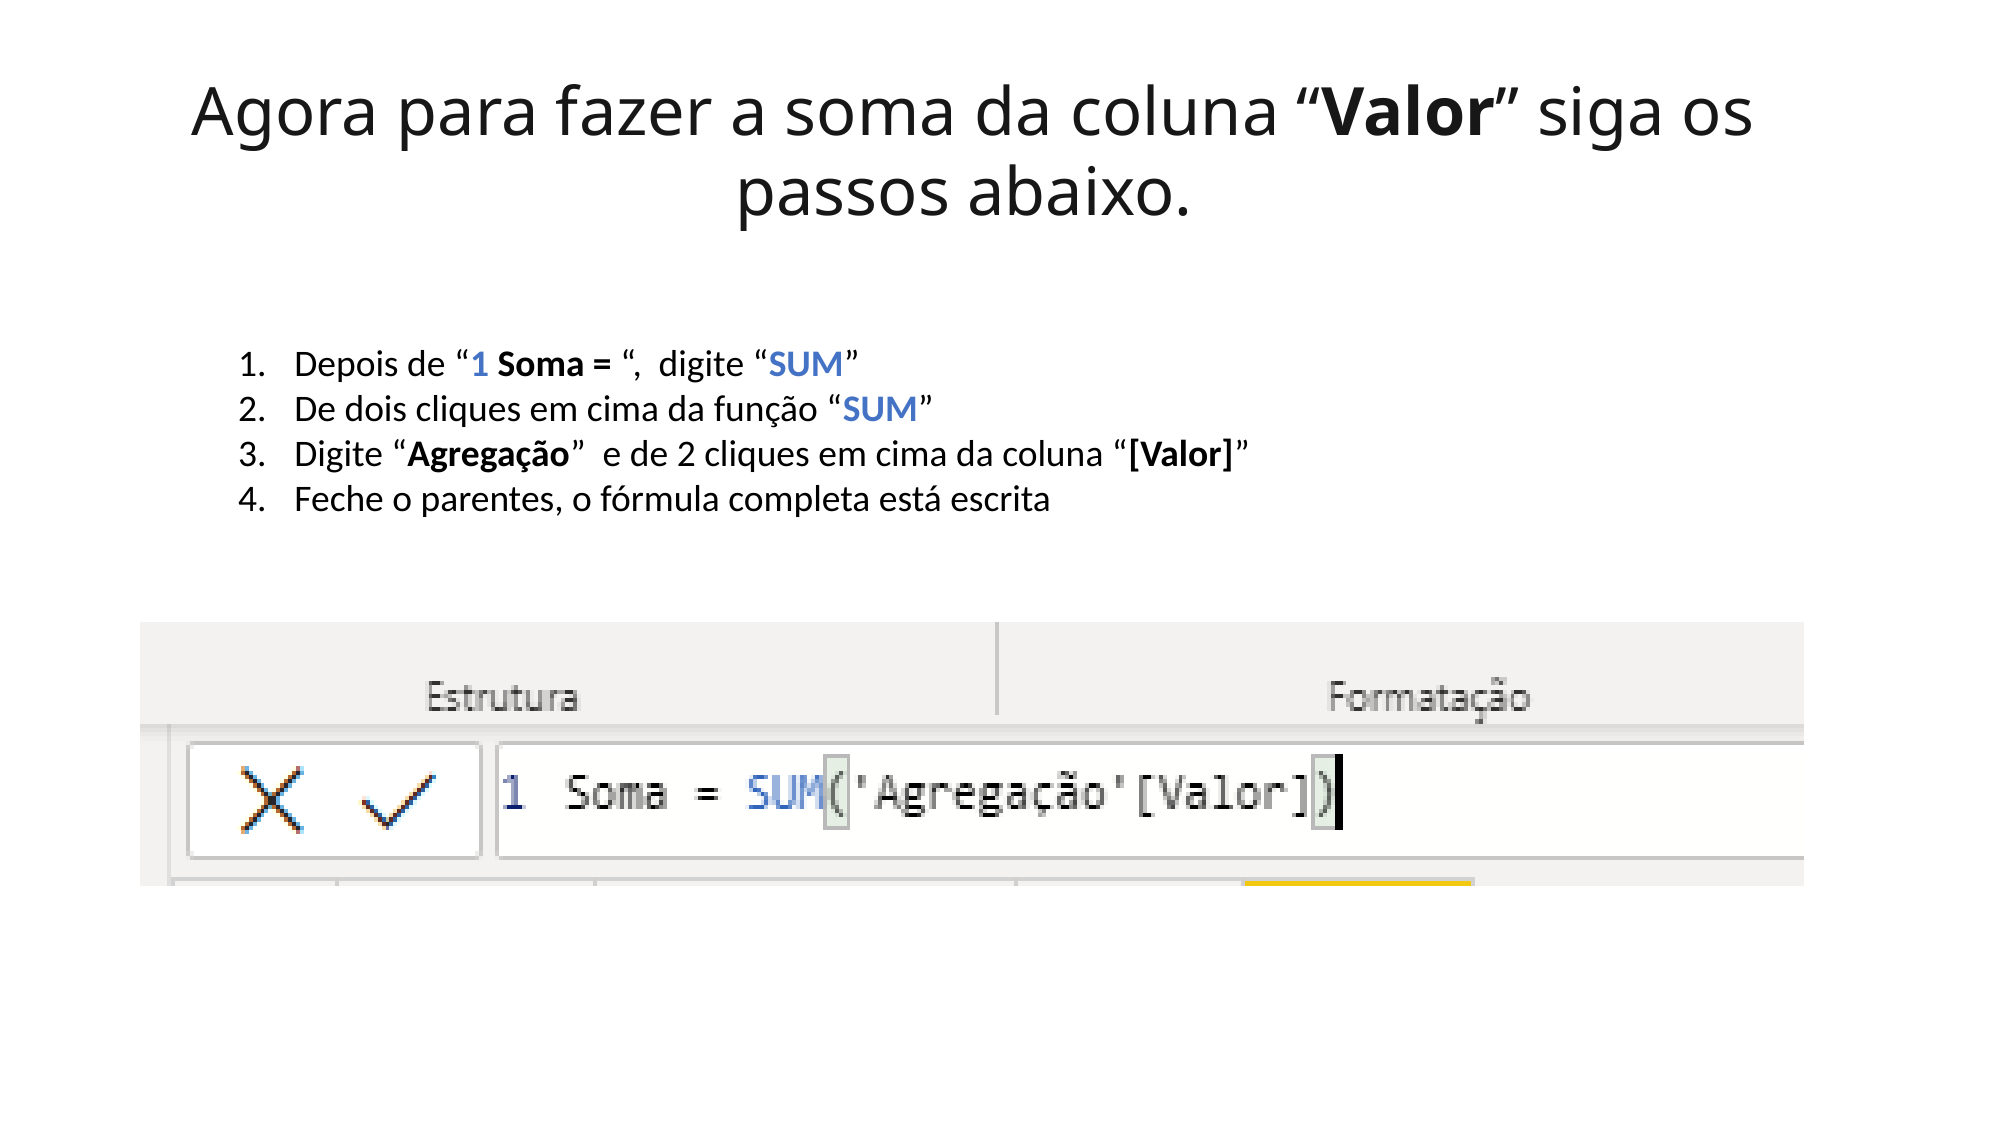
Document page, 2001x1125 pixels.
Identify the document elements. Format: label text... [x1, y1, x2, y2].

picture [140, 622, 1804, 887]
text_box Depois de “1 Soma = “, digite “SUM” De dois cliques em cima da função “SUM” Digite “Agregação” e de 2 cliques em cima da coluna “[Valor]” Feche o parentes, o fórmula completa está escrita [223, 331, 1265, 527]
text_box Agora para fazer a soma da coluna “Valor” siga os passos abaixo. [140, 60, 1806, 236]
